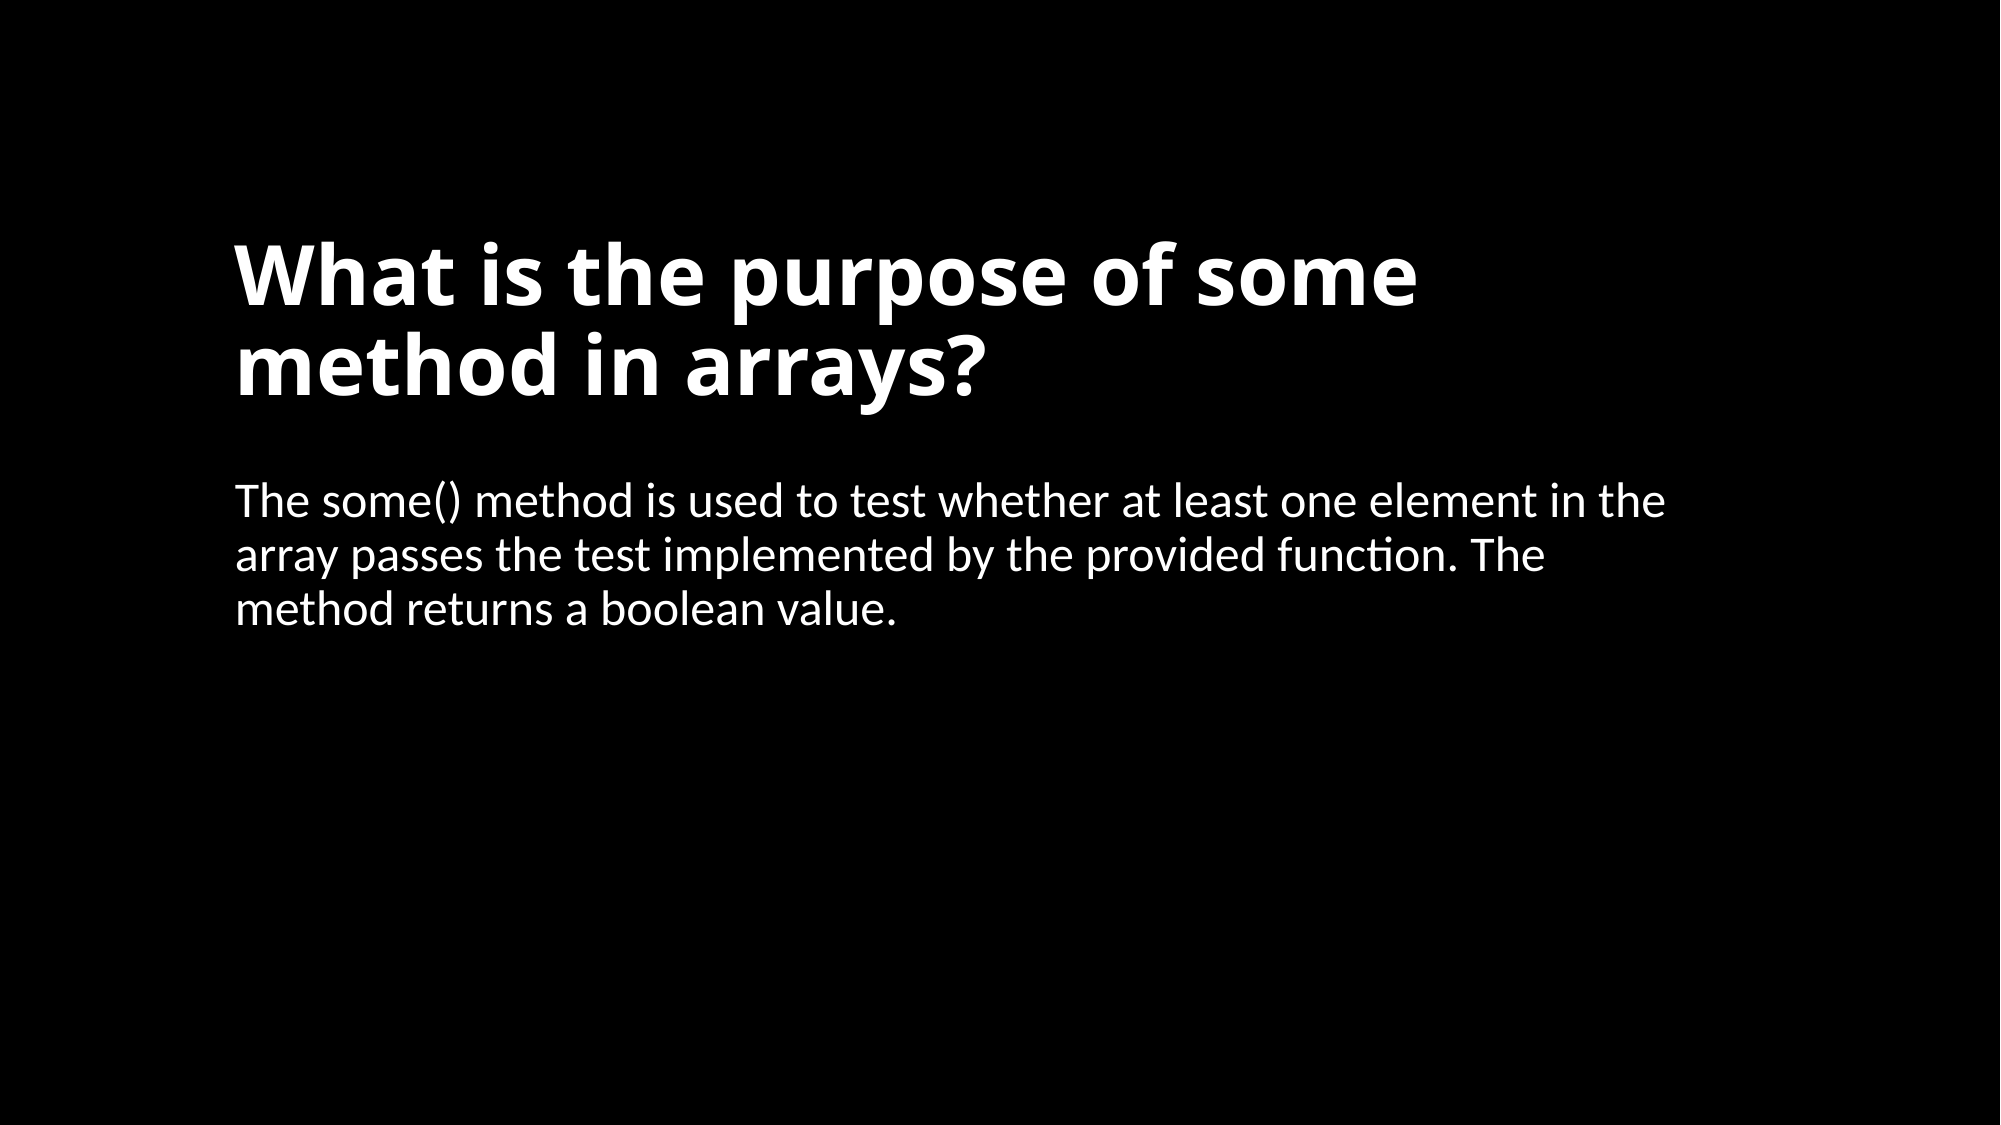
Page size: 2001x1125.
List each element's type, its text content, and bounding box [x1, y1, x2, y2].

title What is the purpose of some method in arrays? [219, 233, 1720, 421]
subtitle The some() method is used to test whether at least one element in the array passes the test implemented by the provided function. The method returns a boolean value. [219, 466, 1720, 768]
